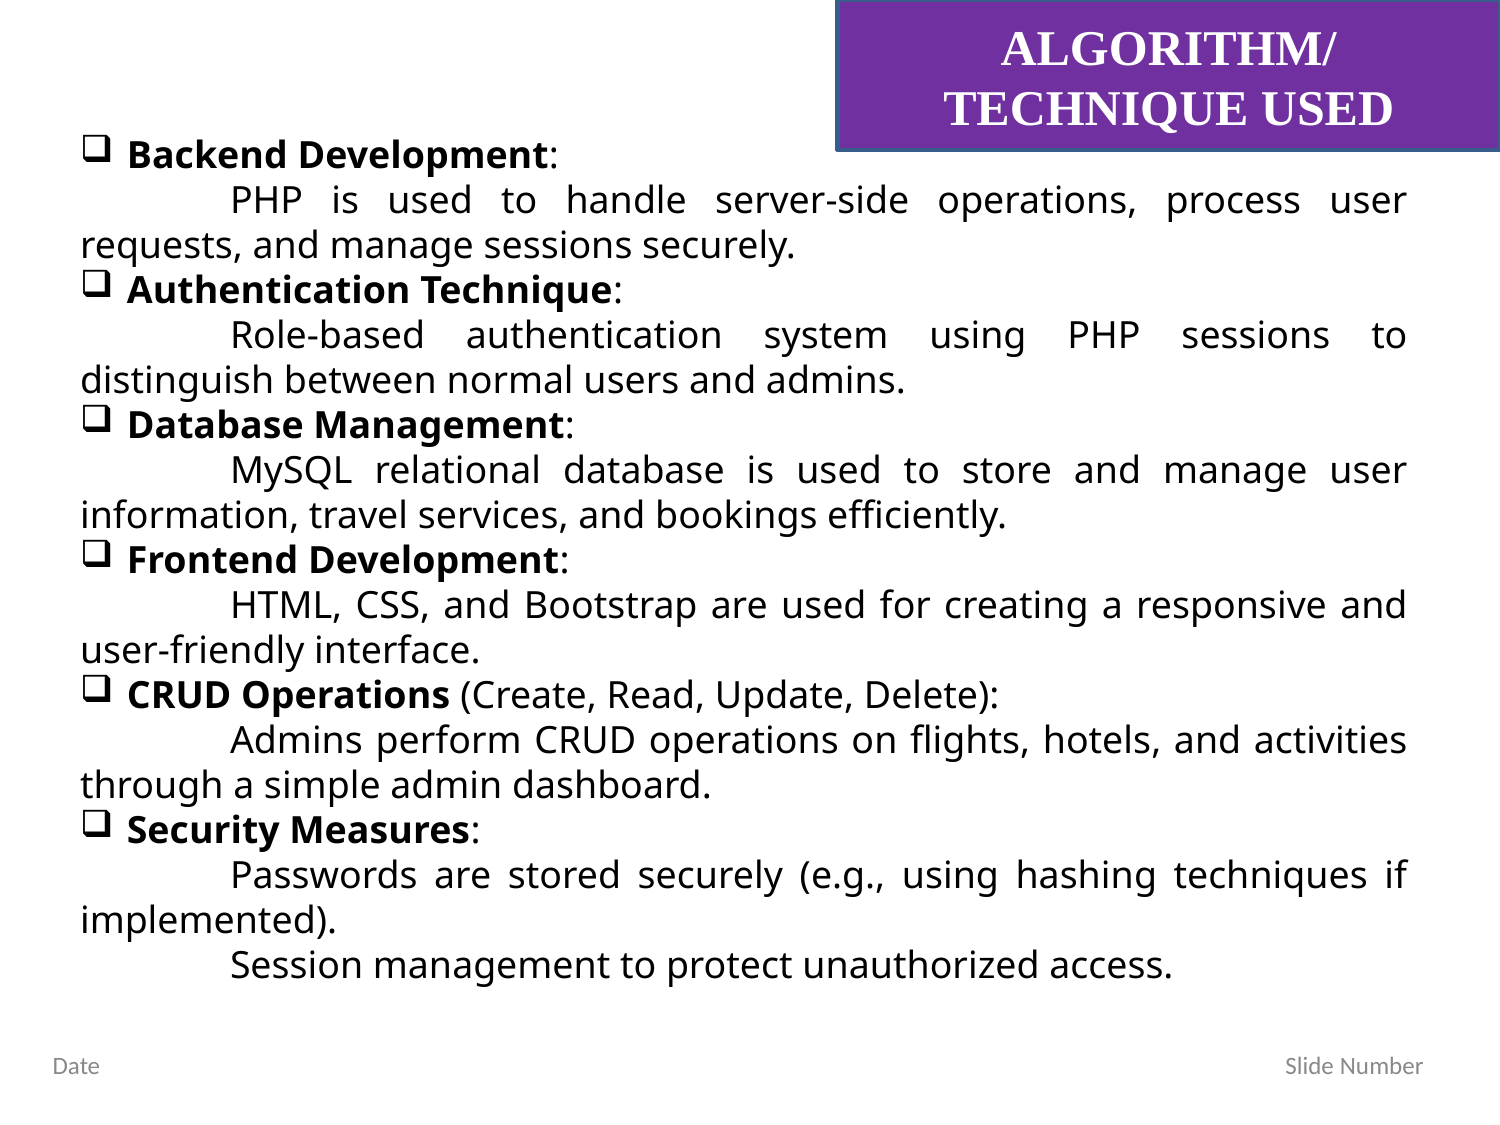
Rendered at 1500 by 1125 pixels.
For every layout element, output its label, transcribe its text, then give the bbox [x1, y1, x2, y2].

text_box Date Slide Number [37, 1026, 1450, 1103]
text_box ALGORITHM/ TECHNIQUE USED [837, 0, 1500, 150]
text_box Backend Development: PHP is used to handle server-side operations, process user requests, and manage sessions securely. Authentication Technique: Role-based authentication system using PHP sessions to distinguish between normal users and admins. Database Management: MySQL relational database is used to store and manage user information, travel services, and bookings efficiently. Frontend Development: HTML, CSS, and Bootstrap are used for creating a responsive and user-friendly interface. CRUD Operations (Create, Read, Update, Delete): Admins perform CRUD operations on flights, hotels, and activities through a simple admin dashboard. Security Measures: Passwords are stored securely (e.g., using hashing techniques if implemented). Session management to protect unauthorized access. [64, 123, 1424, 994]
